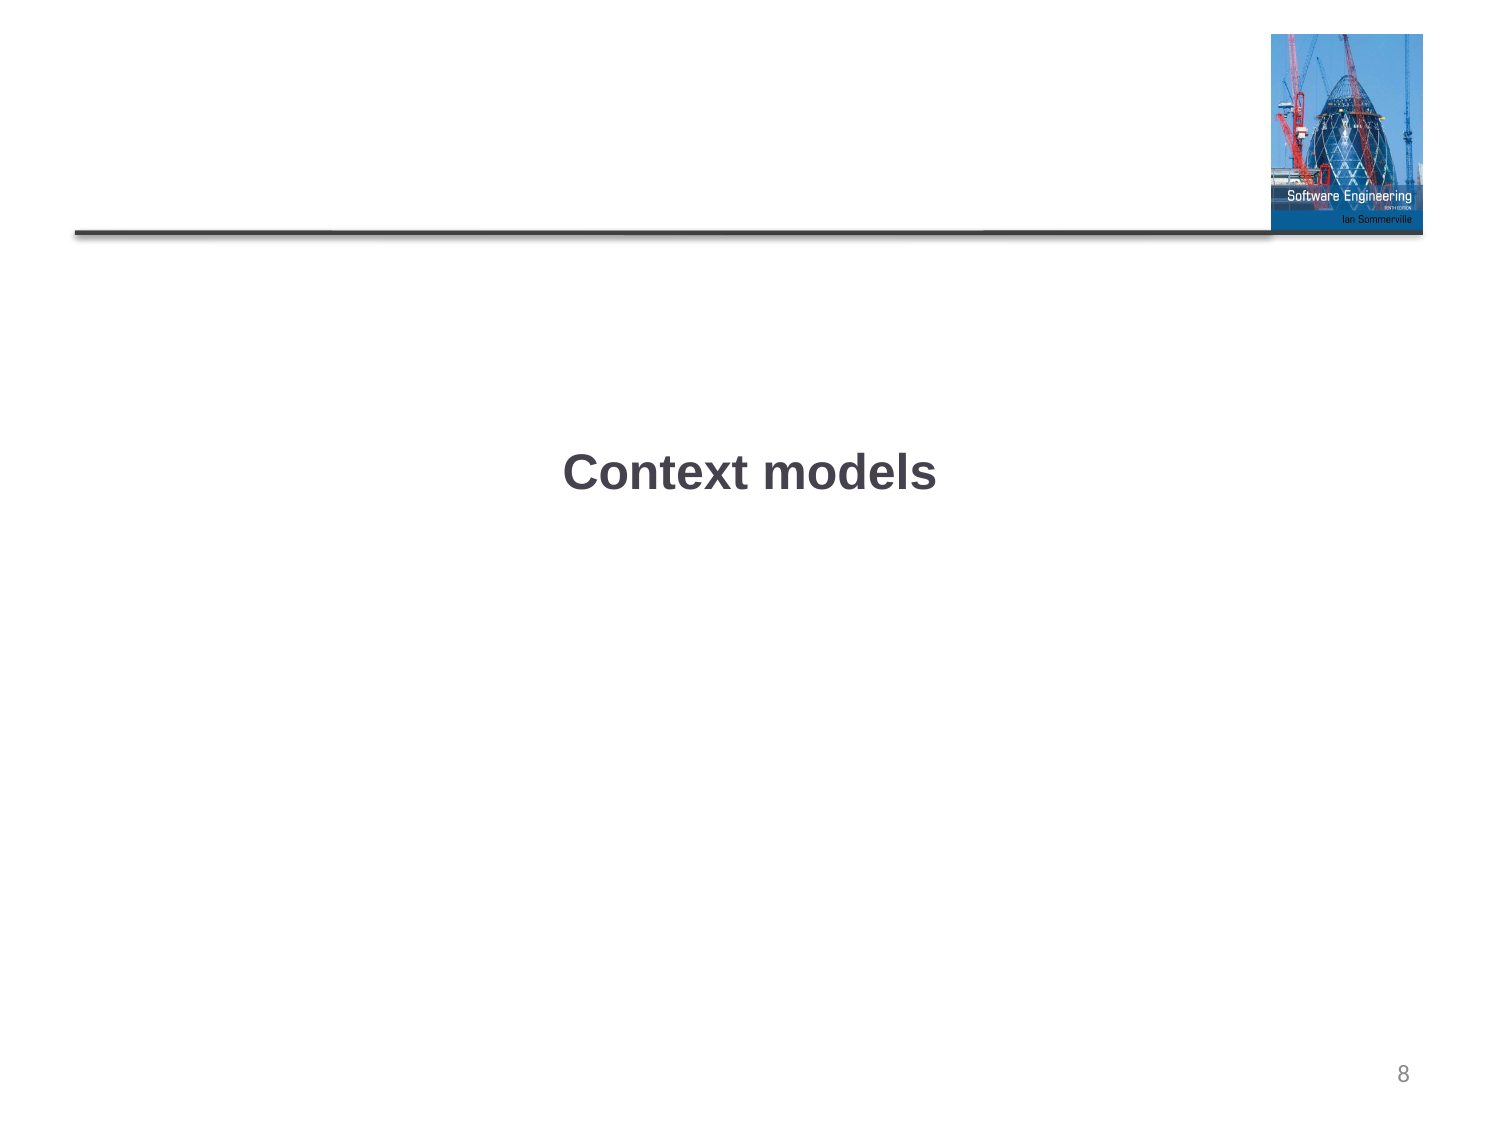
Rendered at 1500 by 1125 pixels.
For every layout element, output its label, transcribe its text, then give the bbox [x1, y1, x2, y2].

slide_number 8 [1074, 1042, 1425, 1103]
picture [1271, 34, 1423, 230]
title Context models [74, 376, 1426, 565]
